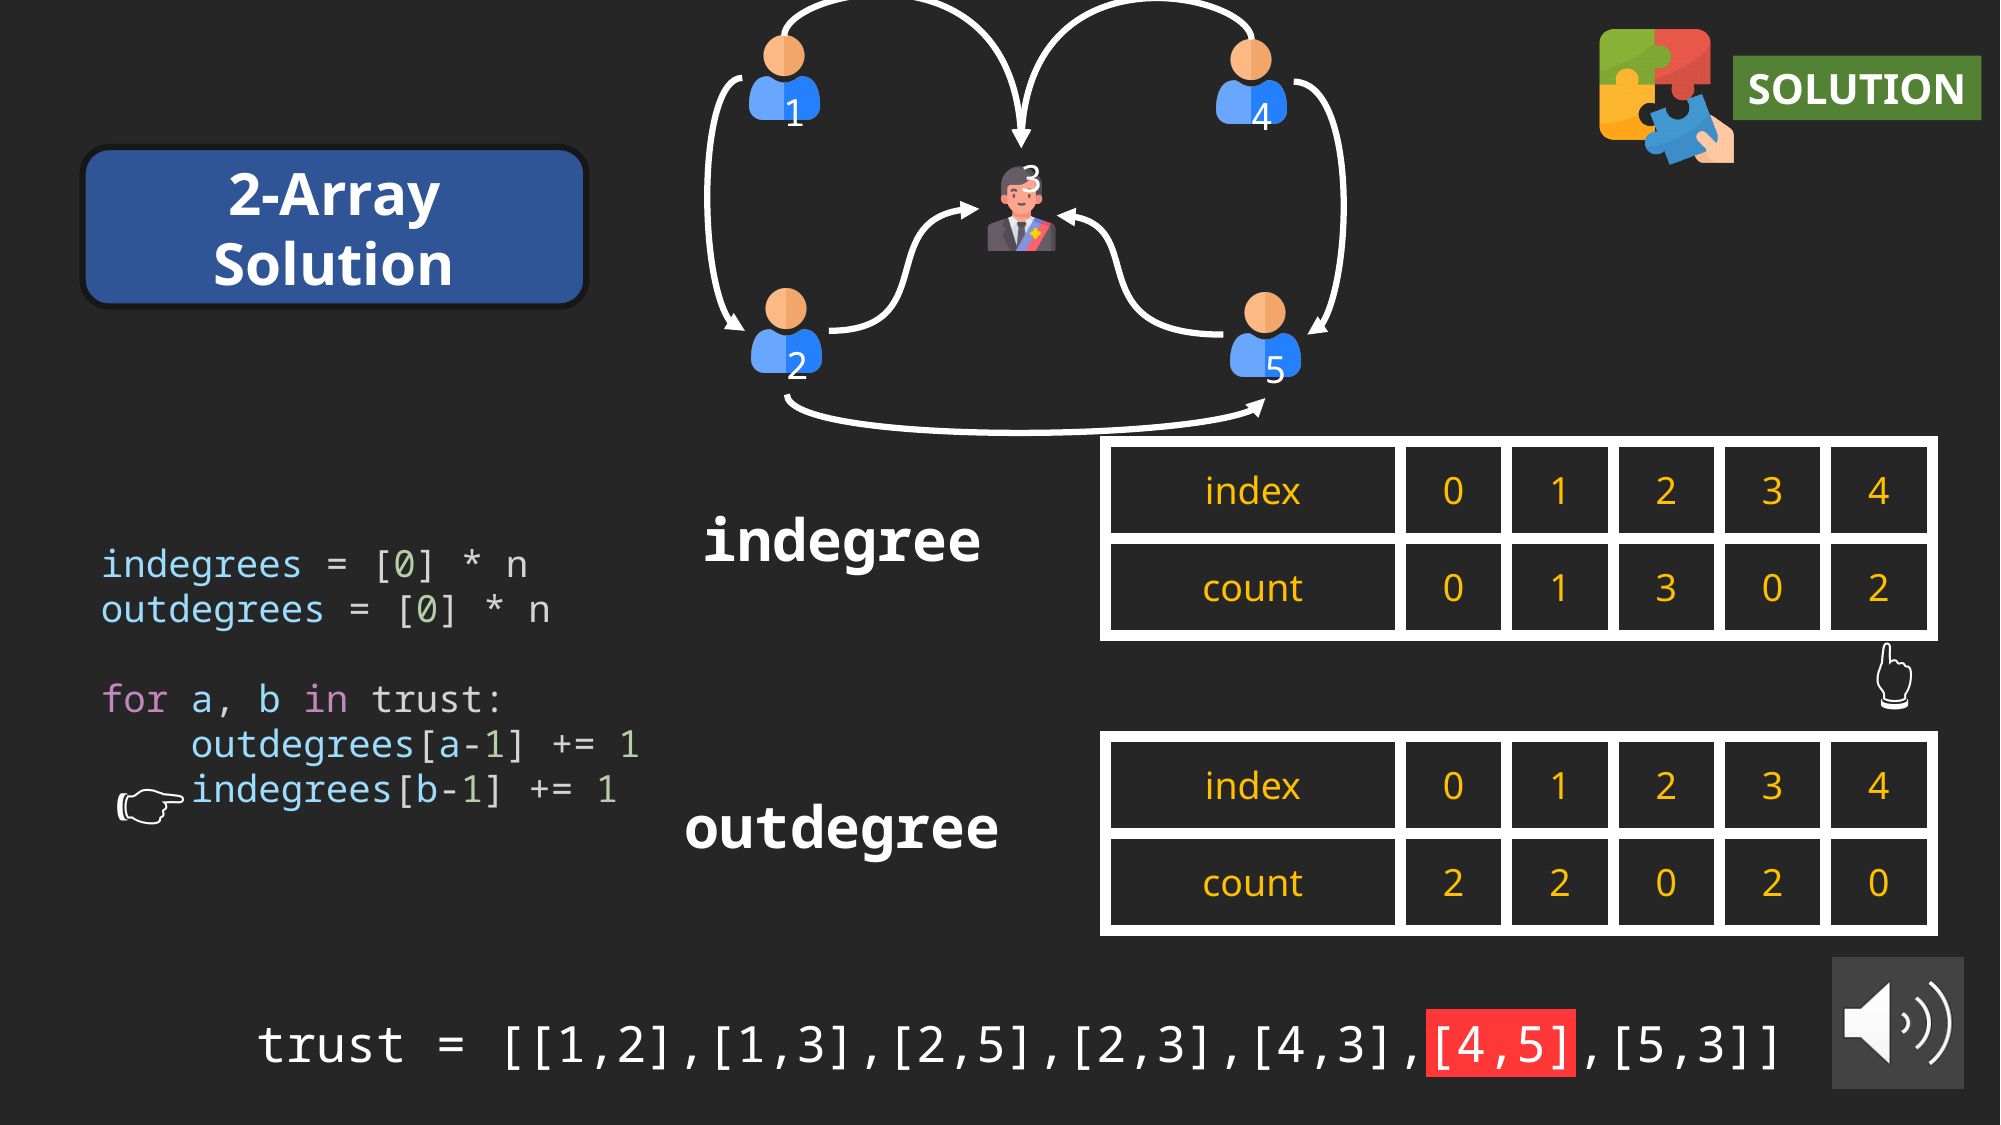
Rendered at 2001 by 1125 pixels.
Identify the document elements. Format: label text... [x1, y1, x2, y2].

table_header 3 [1725, 742, 1820, 828]
table_cell 2 [1831, 544, 1927, 630]
table_cell 0 [1619, 839, 1714, 925]
table_header 1 [1512, 742, 1608, 828]
text_box outdegree [663, 783, 1022, 868]
table_header 3 [1725, 447, 1820, 533]
picture [1598, 29, 1735, 166]
text_box indegrees = [0] * n outdegrees = [0] * n for a, b in trust: outdegrees[a-1] += 1 indegrees[b-1] += 1 [86, 532, 1087, 818]
table_cell 1 [1512, 544, 1608, 630]
text_box 👆 [1857, 641, 1934, 721]
table_header 2 [1619, 742, 1714, 828]
table_cell 0 [1831, 839, 1927, 925]
table_cell 2 [1406, 839, 1501, 925]
table_cell 3 [1619, 544, 1714, 630]
text_box SOLUTION [1735, 55, 1982, 121]
table_cell count [1111, 544, 1395, 630]
table_header 4 [1831, 447, 1927, 533]
table_header 4 [1831, 742, 1927, 828]
table_cell 2 [1725, 839, 1820, 925]
text_box trust = [[1,2],[1,3],[2,5],[2,3],[4,3],[4,5],[5,3]] [153, 1004, 1831, 1080]
table_cell 2 [1512, 839, 1608, 925]
table_cell count [1111, 839, 1395, 925]
picture [1831, 956, 1965, 1090]
table_header index [1111, 742, 1395, 828]
table_cell 0 [1725, 544, 1820, 630]
text_box indegree [663, 495, 1022, 581]
table_cell 0 [1406, 544, 1501, 630]
table_header 0 [1406, 742, 1501, 828]
table_header 1 [1512, 447, 1608, 533]
table_header 0 [1406, 447, 1501, 533]
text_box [742, 35, 1308, 388]
table_header index [1111, 447, 1395, 533]
table_header 2 [1619, 447, 1714, 533]
text_box 👉 [100, 758, 202, 843]
text_box 2-Array Solution [81, 146, 588, 308]
